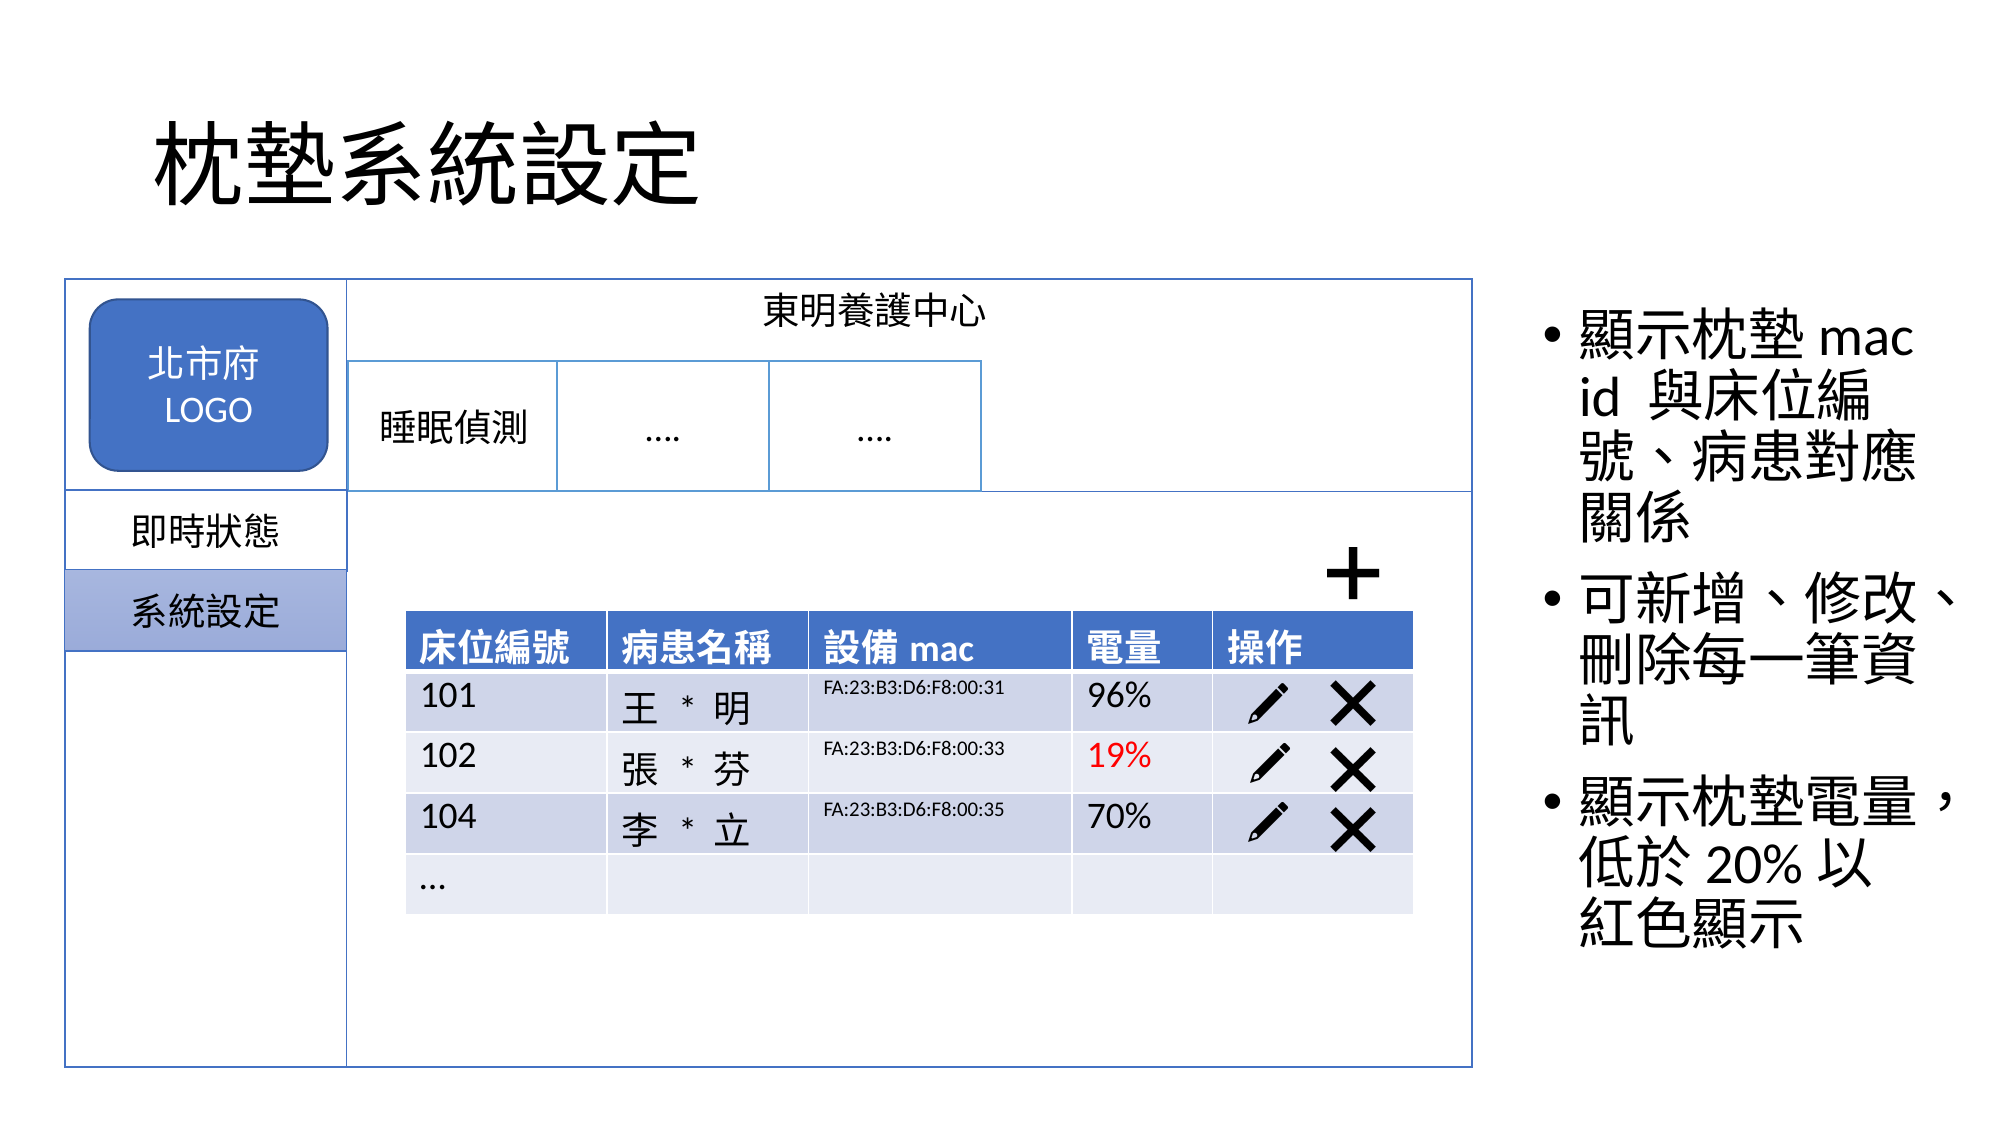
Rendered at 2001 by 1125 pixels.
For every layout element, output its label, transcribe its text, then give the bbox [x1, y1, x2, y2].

table_cell [1213, 733, 1413, 792]
text_box 即時狀態 [64, 492, 346, 569]
table_cell 張 * 芬 [608, 733, 808, 792]
table_cell [1384, 794, 1413, 853]
table_cell [1213, 674, 1322, 731]
table_header 電量 [1073, 611, 1212, 669]
picture [1322, 542, 1384, 604]
text_box 睡眠偵測 [347, 360, 556, 491]
text_box [347, 278, 1473, 491]
table_cell 104 [406, 794, 606, 853]
text_box 東明養護中心 [535, 279, 1214, 340]
picture [1246, 738, 1294, 787]
table_cell FA:23:B3:D6:F8:00:31 [809, 674, 1071, 731]
table_cell 李 * 立 [608, 794, 808, 853]
table_cell [1073, 855, 1212, 914]
table_cell 19% [1073, 733, 1212, 792]
table_cell [1213, 855, 1413, 914]
text_box …. [556, 360, 768, 491]
picture [1244, 679, 1292, 728]
table_cell 王 * 明 [608, 674, 808, 731]
table_cell 70% [1073, 794, 1212, 853]
title 枕墊系統設定 [137, 59, 1863, 278]
table_cell 96% [1073, 674, 1212, 731]
table_cell 101 [406, 674, 606, 731]
text_box 北市府LOGO [88, 298, 329, 472]
list 顯示枕墊mac id 與床位編號、病患對應關係 可新增、修改、刪除每一筆資訊 顯示枕墊電量，低於20%以紅色顯示 [1527, 299, 1936, 1014]
picture [1244, 798, 1292, 846]
table_cell FA:23:B3:D6:F8:00:35 [809, 794, 1071, 853]
table_header 操作 [1213, 611, 1413, 669]
table_cell … [406, 855, 606, 914]
table_header 床位編號 [406, 611, 606, 669]
table_cell 102 [406, 733, 606, 792]
table_header 設備mac [809, 611, 1071, 669]
table_cell [1213, 794, 1322, 853]
text_box [64, 278, 346, 489]
text_box …. [768, 360, 982, 491]
table_cell [1384, 674, 1413, 731]
table_cell FA:23:B3:D6:F8:00:33 [809, 733, 1071, 792]
text_box [64, 492, 1473, 1068]
picture [1322, 738, 1384, 860]
table_cell [809, 855, 1071, 914]
picture [1322, 672, 1384, 734]
text_box 系統設定 [64, 569, 346, 652]
table_header 病患名稱 [608, 611, 808, 669]
table_cell [608, 855, 808, 914]
